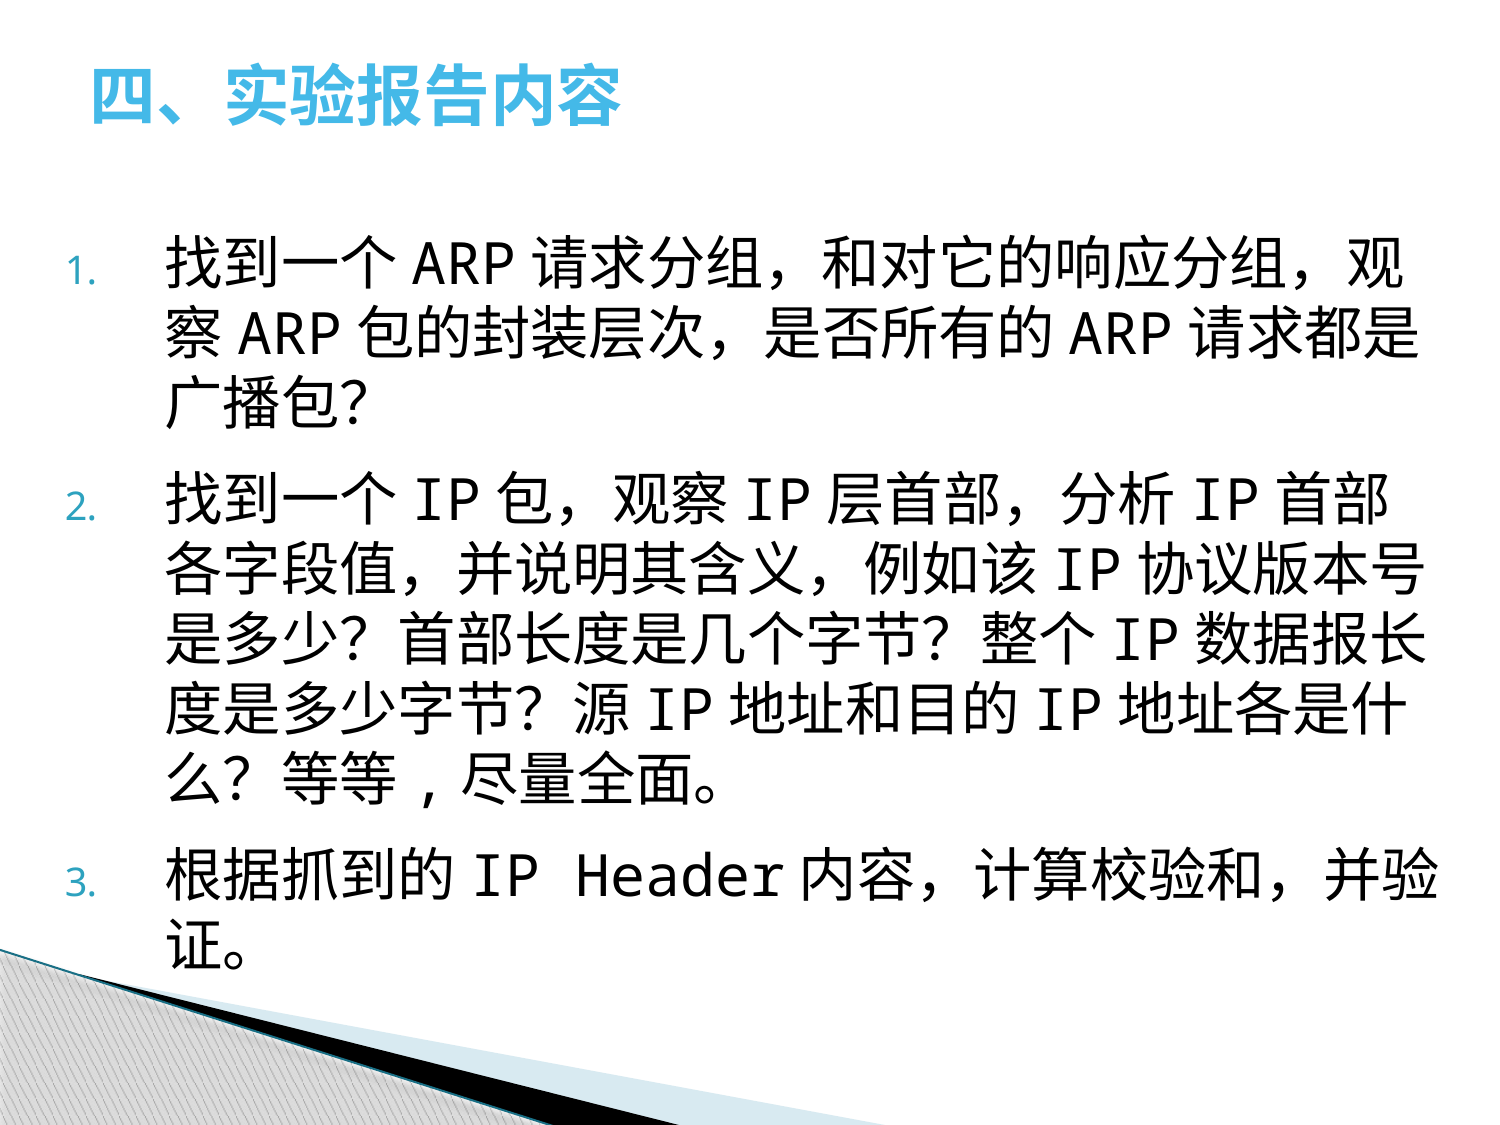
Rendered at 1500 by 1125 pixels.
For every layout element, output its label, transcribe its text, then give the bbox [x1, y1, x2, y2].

title 四、实验报告内容 [75, 39, 1451, 149]
list 找到一个ARP请求分组，和对它的响应分组，观察ARP包的封装层次，是否所有的ARP请求都是广播包？ 找到一个IP包，观察IP层首部，分析IP首部各字段值，并说明其含义，例如该IP协议版本号是多少？首部长度是几个字节？整个IP数据报长度是多少字节？源IP地址和目的IP地址各是什么？等等,尽量全面。 根据抓到的IP Header内容，计算校验和，并验证。 [50, 218, 1463, 941]
